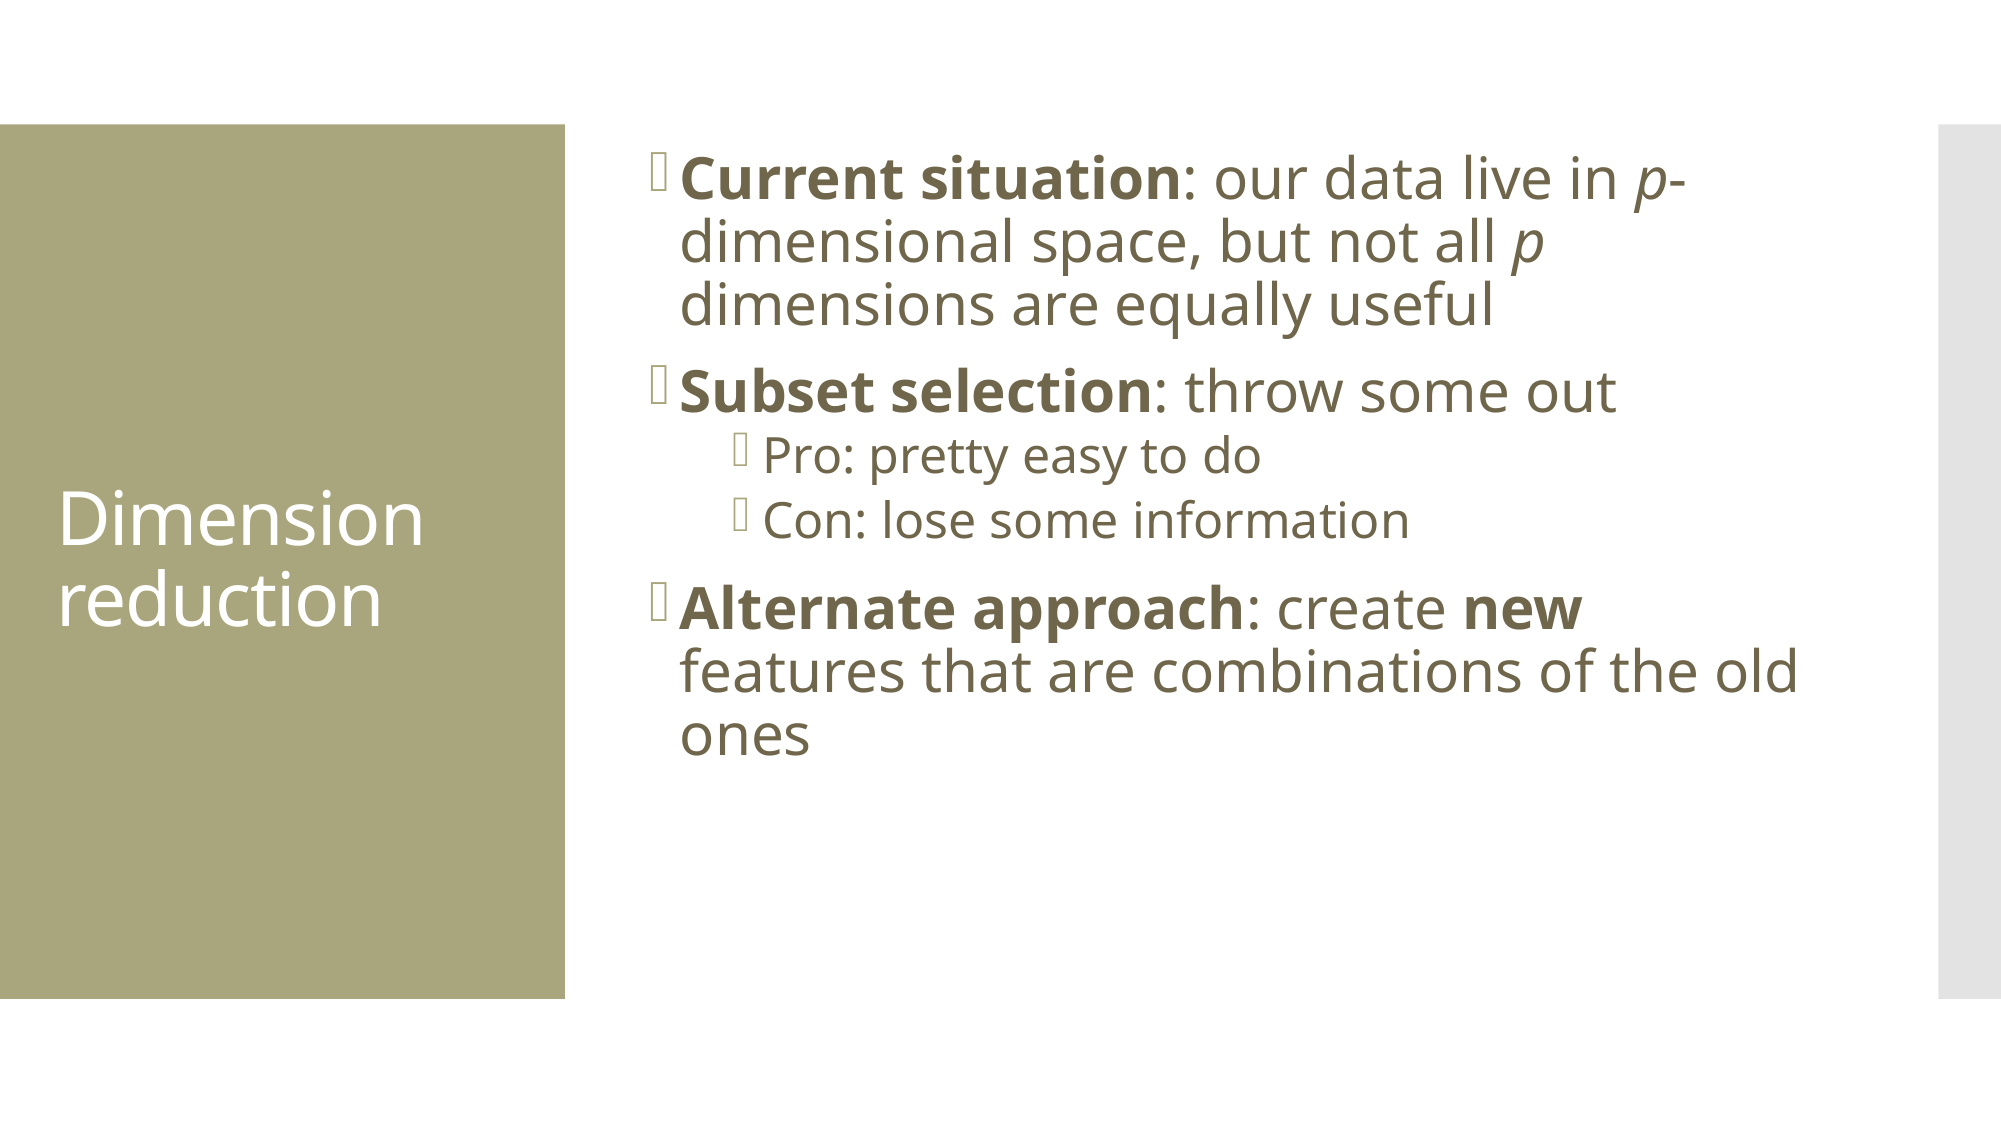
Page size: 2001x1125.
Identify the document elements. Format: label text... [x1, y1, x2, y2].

title Dimension reduction [41, 184, 525, 940]
list Current situation: our data live in p-dimensional space, but not all p dimensions are equally useful Subset selection: throw some out Pro: pretty easy to do Con: lose some information Alternate approach: create new features that are combinations of the old ones [634, 141, 1835, 982]
